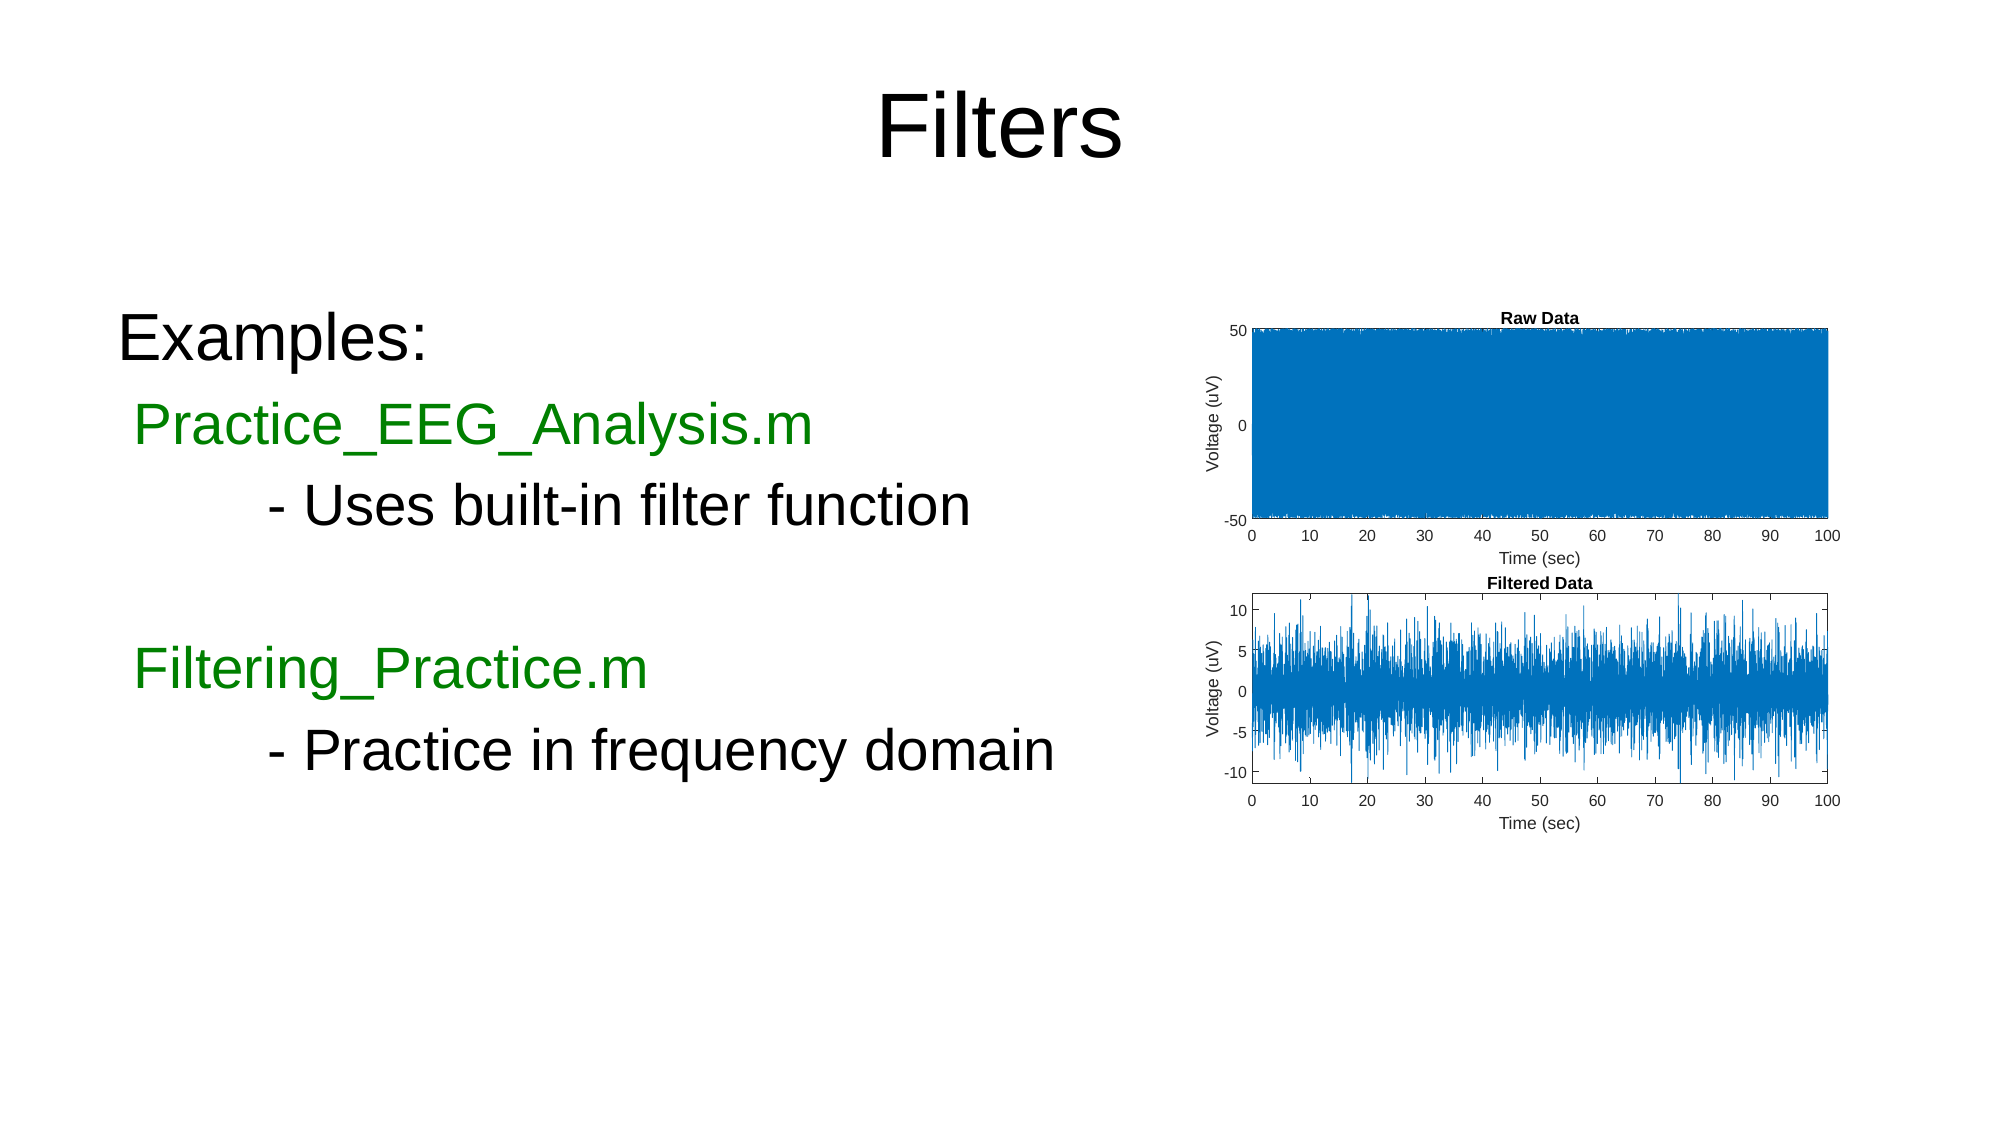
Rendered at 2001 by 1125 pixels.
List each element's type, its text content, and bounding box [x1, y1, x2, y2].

title Filters [99, 27, 1900, 216]
list Examples: Practice_EEG_Analysis.m - Uses built-in filter function Filtering_Practice.m - Practice in frequency domain [102, 286, 1453, 1042]
picture [1155, 286, 1898, 846]
